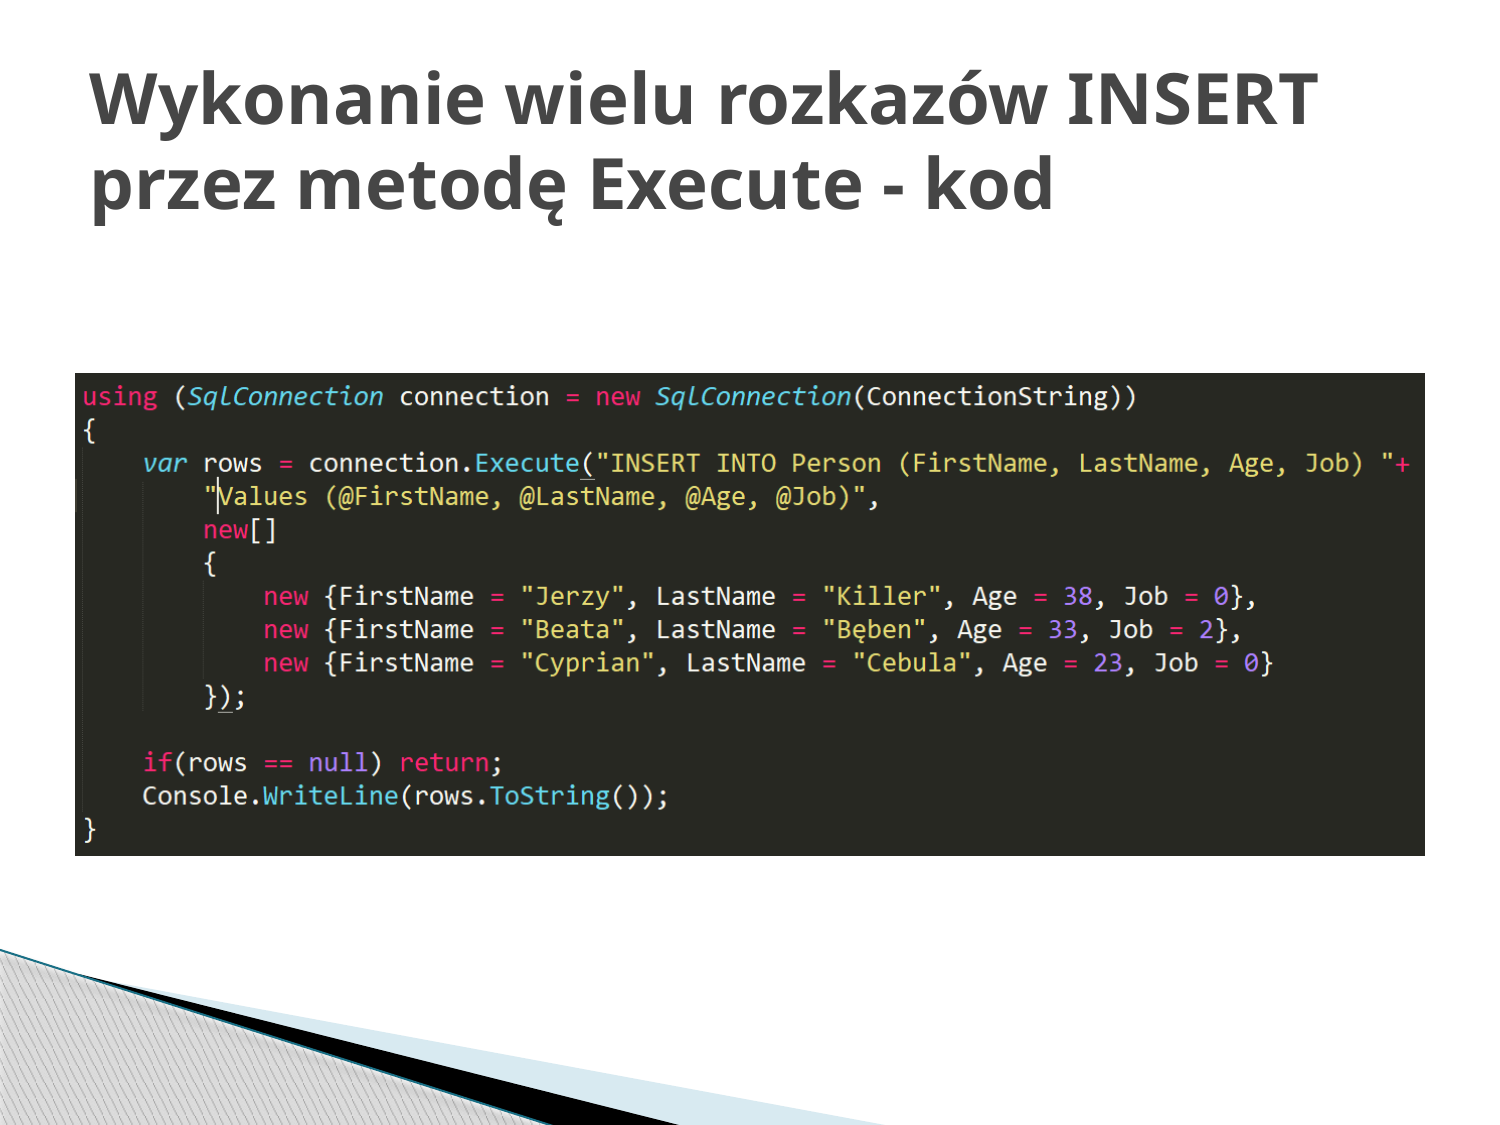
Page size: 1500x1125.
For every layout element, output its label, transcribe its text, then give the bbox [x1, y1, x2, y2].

title Wykonanie wielu rozkazów INSERT przez metodę Execute - kod [75, 45, 1425, 233]
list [74, 373, 1426, 856]
